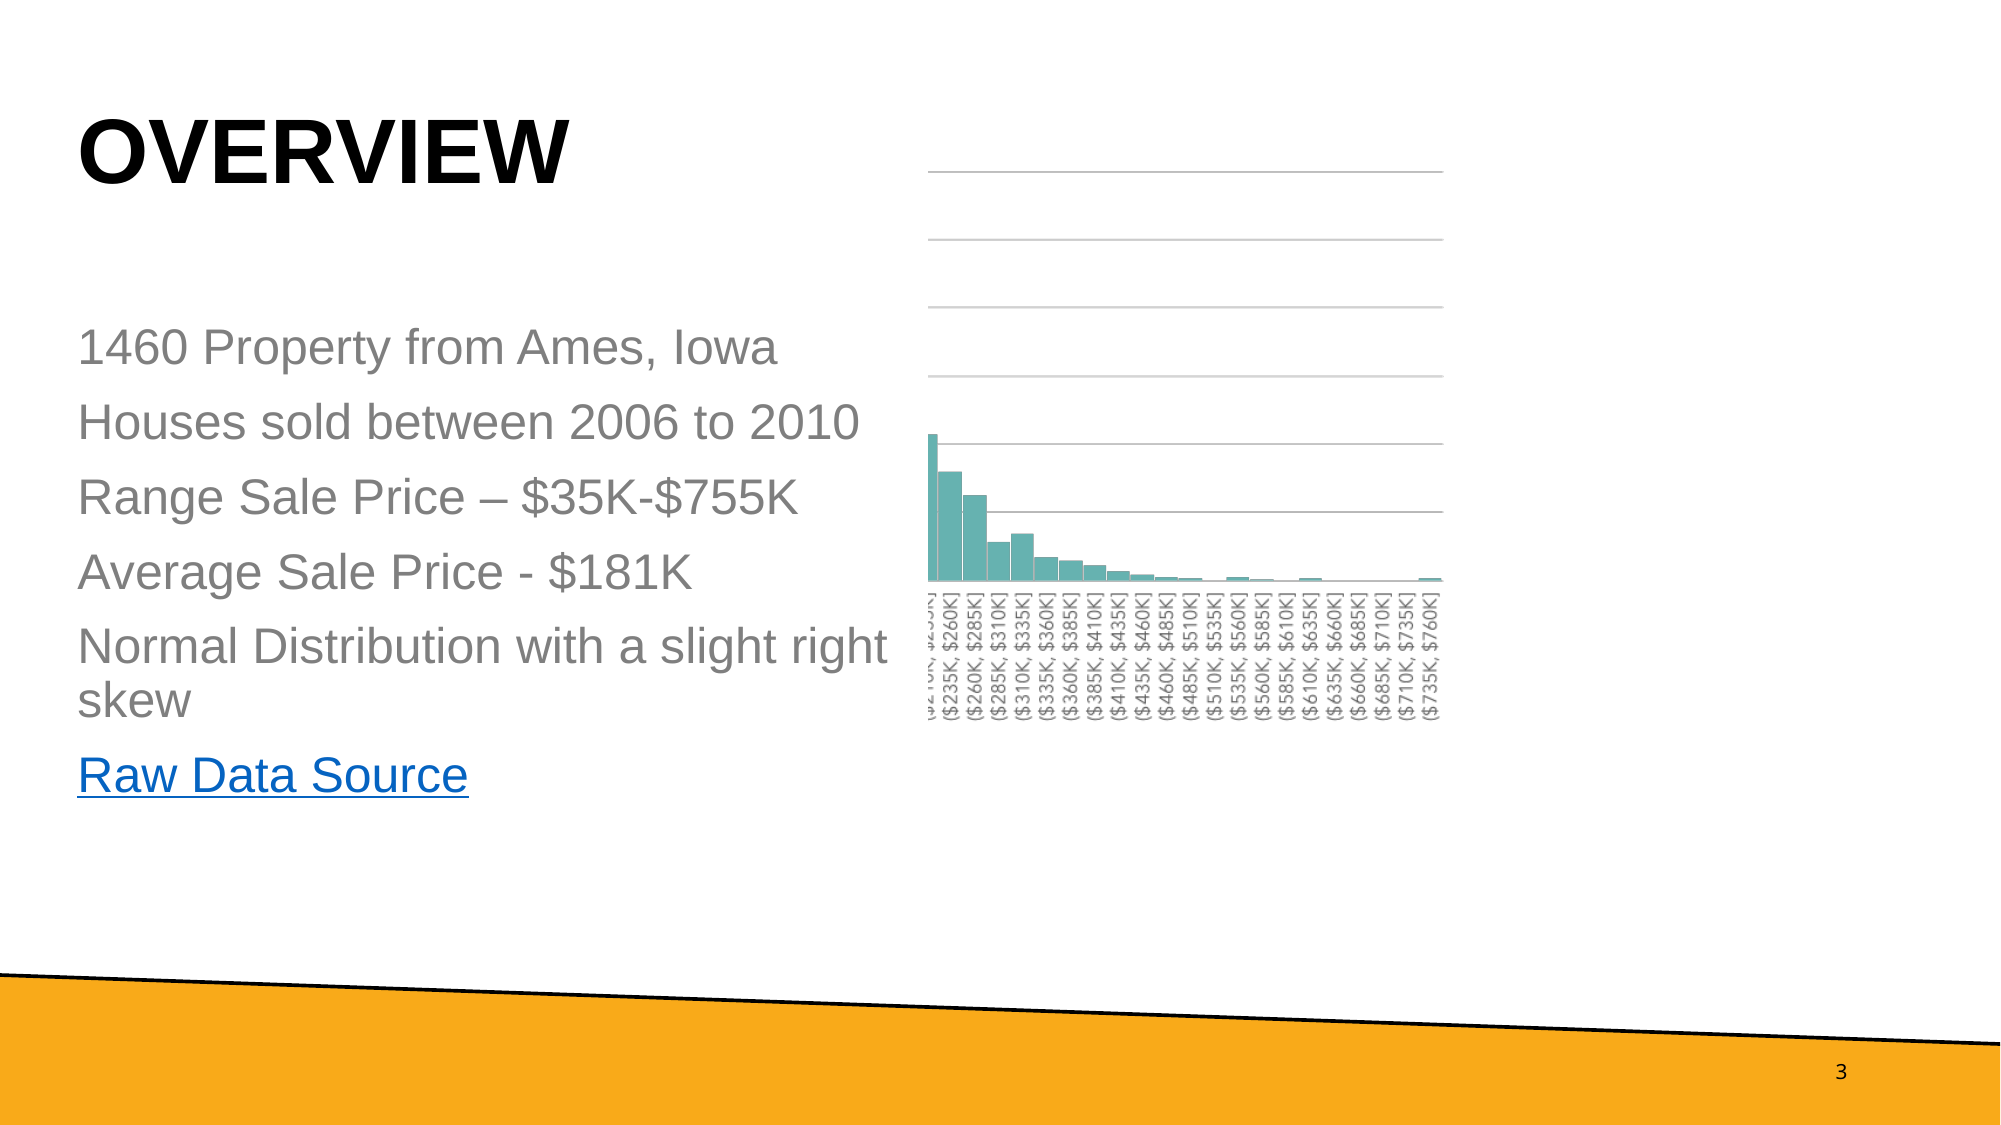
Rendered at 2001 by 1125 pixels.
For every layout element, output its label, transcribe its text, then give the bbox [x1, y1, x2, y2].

picture [928, 149, 1938, 976]
slide_number ‹#› [1412, 1042, 1863, 1103]
list 1460 Property from Ames, Iowa Houses sold between 2006 to 2010 Range Sale Price – $35K-$755K Average Sale Price - $181K Normal Distribution with a slight right skew Raw Data Source [62, 262, 922, 863]
title OVERVIEW [62, 45, 1788, 262]
